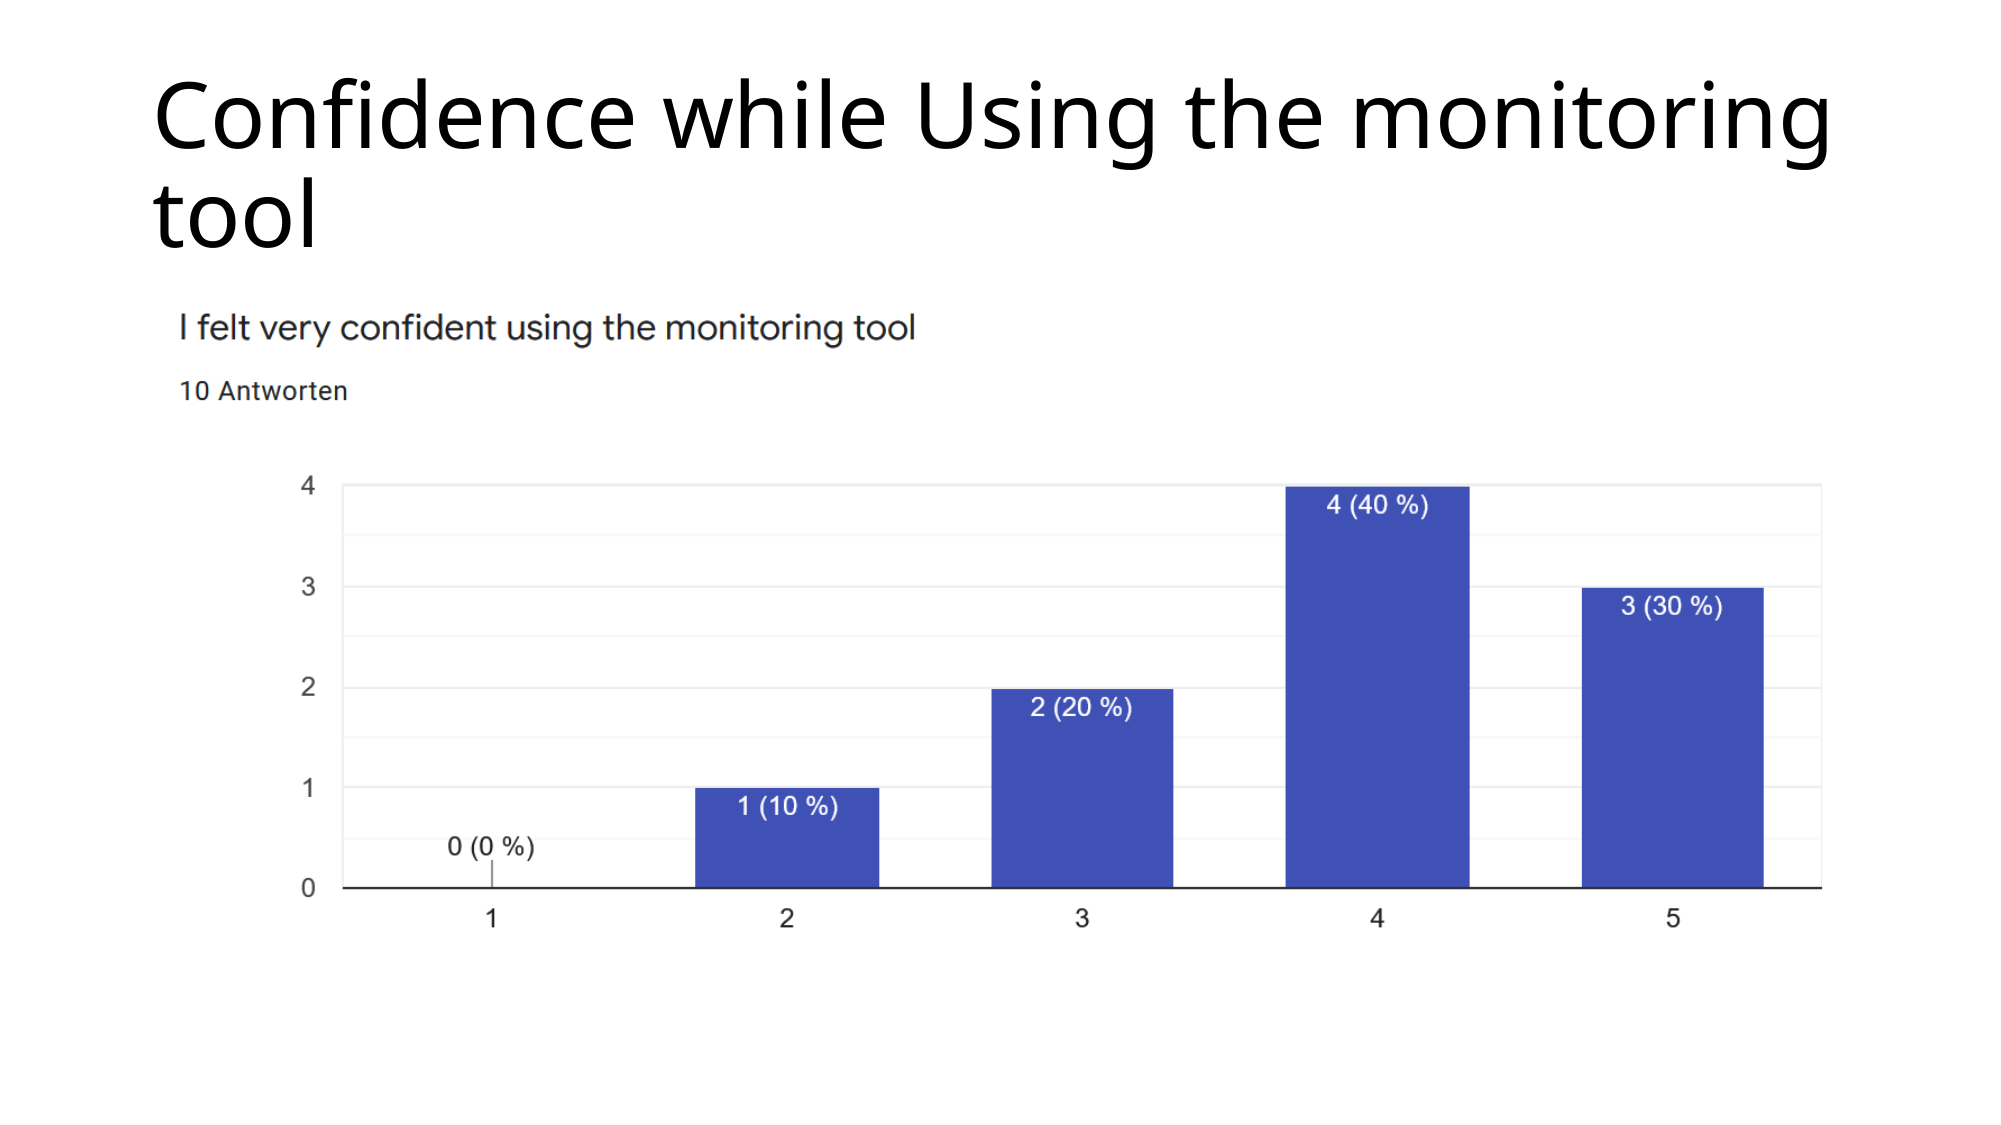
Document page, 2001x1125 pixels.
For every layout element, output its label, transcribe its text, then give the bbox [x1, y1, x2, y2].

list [169, 299, 1830, 1014]
title Confidence while Using the monitoring tool [137, 59, 1863, 278]
